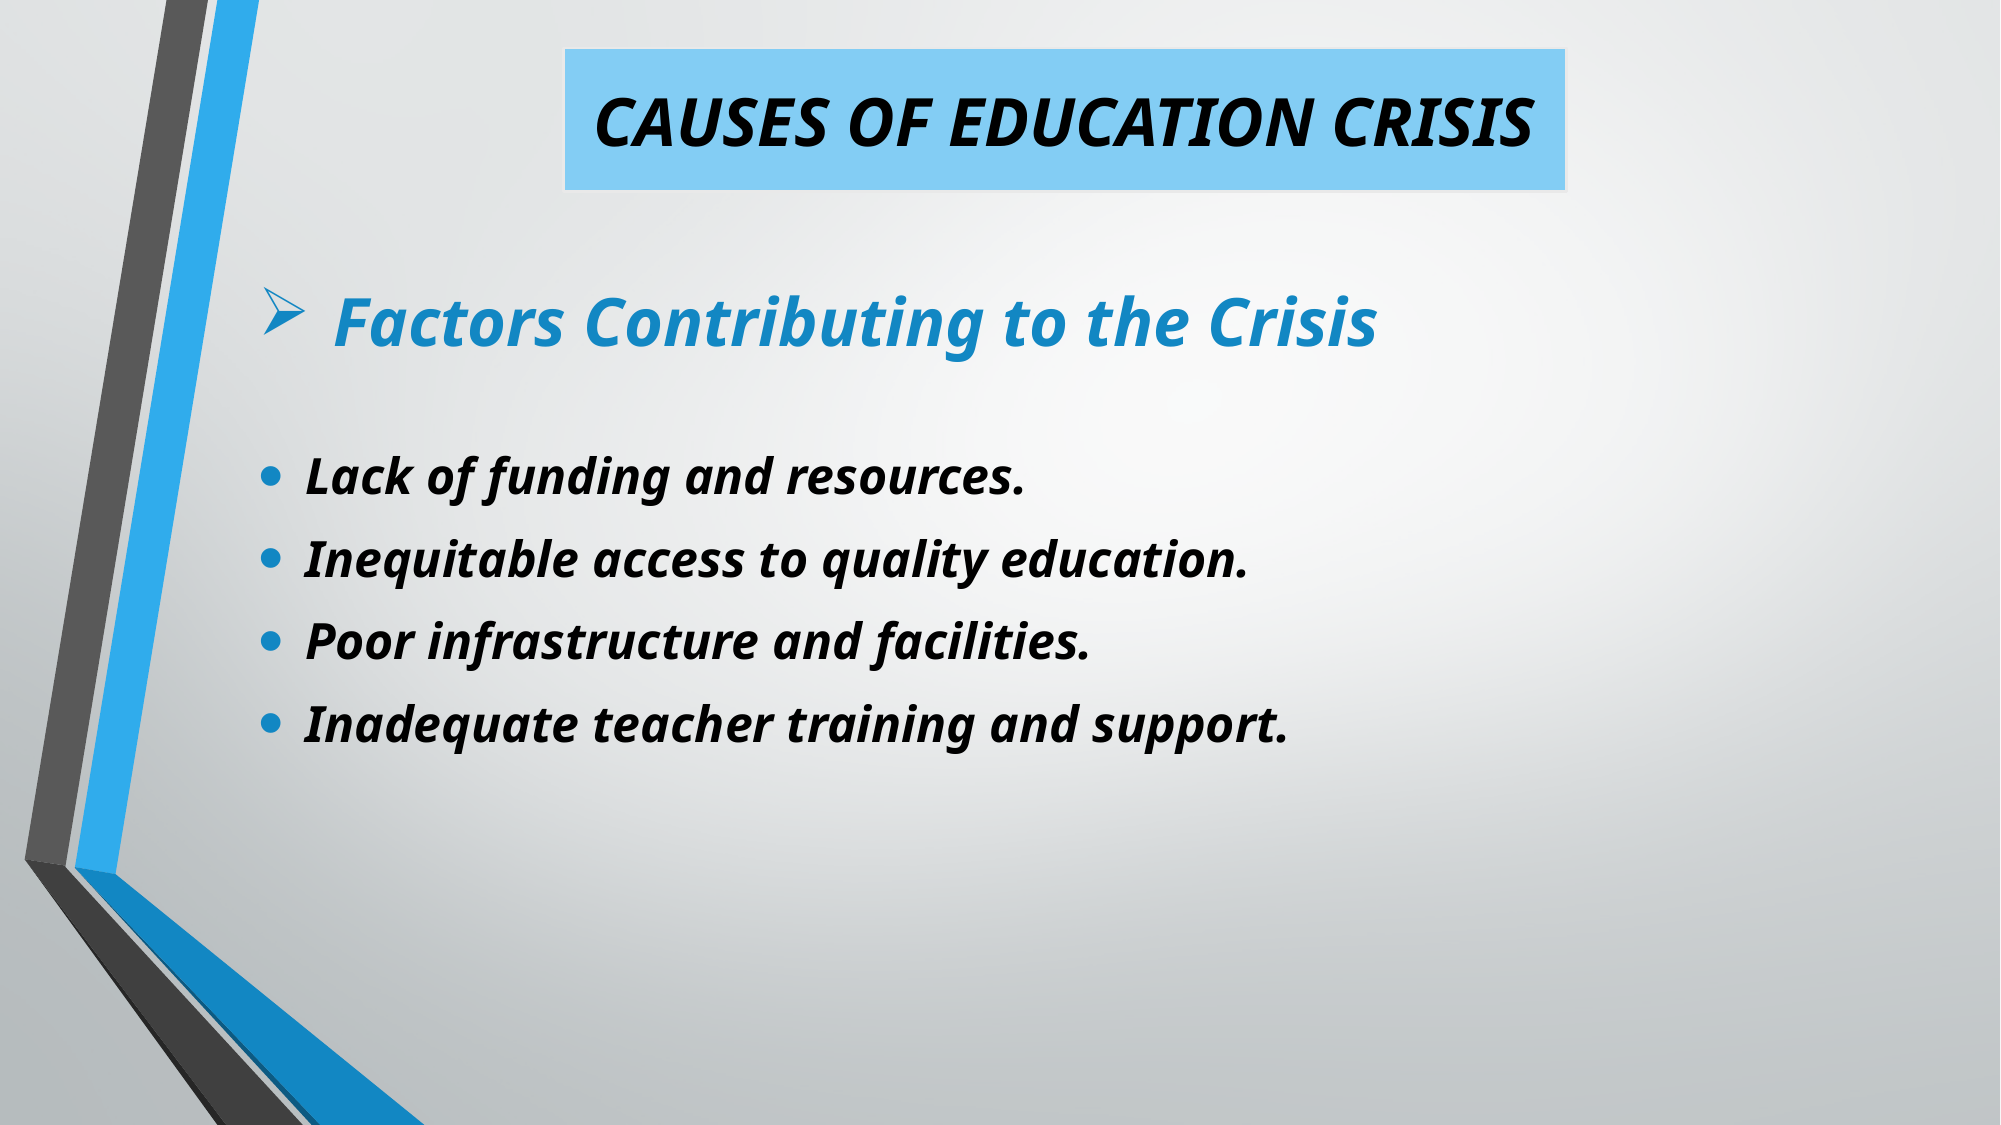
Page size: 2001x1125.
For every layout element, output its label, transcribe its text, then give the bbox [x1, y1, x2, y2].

text_box CAUSES OF EDUCATION CRISIS [562, 47, 1568, 193]
text_box Factors Contributing to the Crisis [243, 272, 1887, 400]
text_box Lack of funding and resources. Inequitable access to quality education. Poor infrastructure and facilities. Inadequate teacher training and support. [243, 437, 1887, 804]
